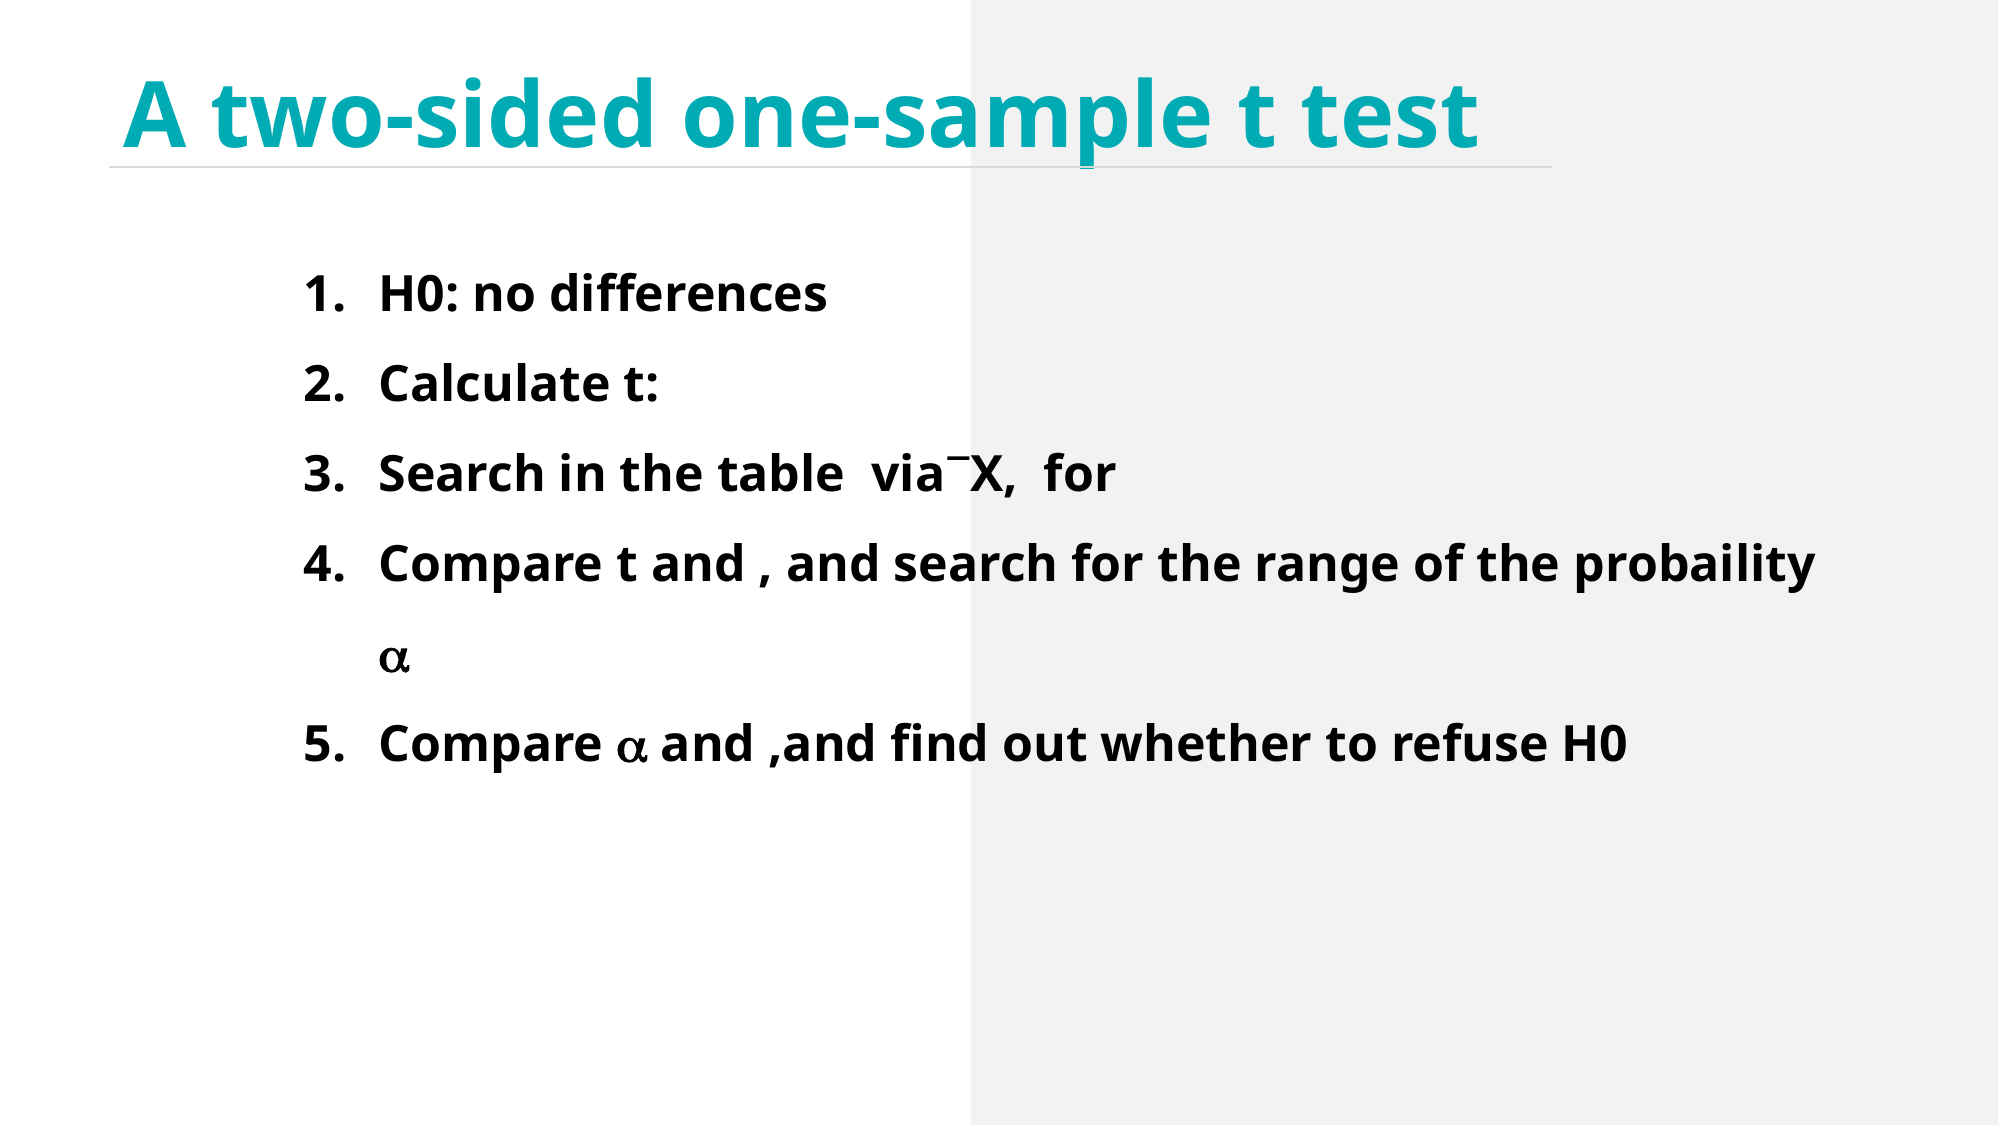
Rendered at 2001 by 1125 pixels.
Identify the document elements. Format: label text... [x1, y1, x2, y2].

text_box [970, 0, 1999, 1125]
text_box A two-sided one-sample t test [108, 48, 1604, 283]
